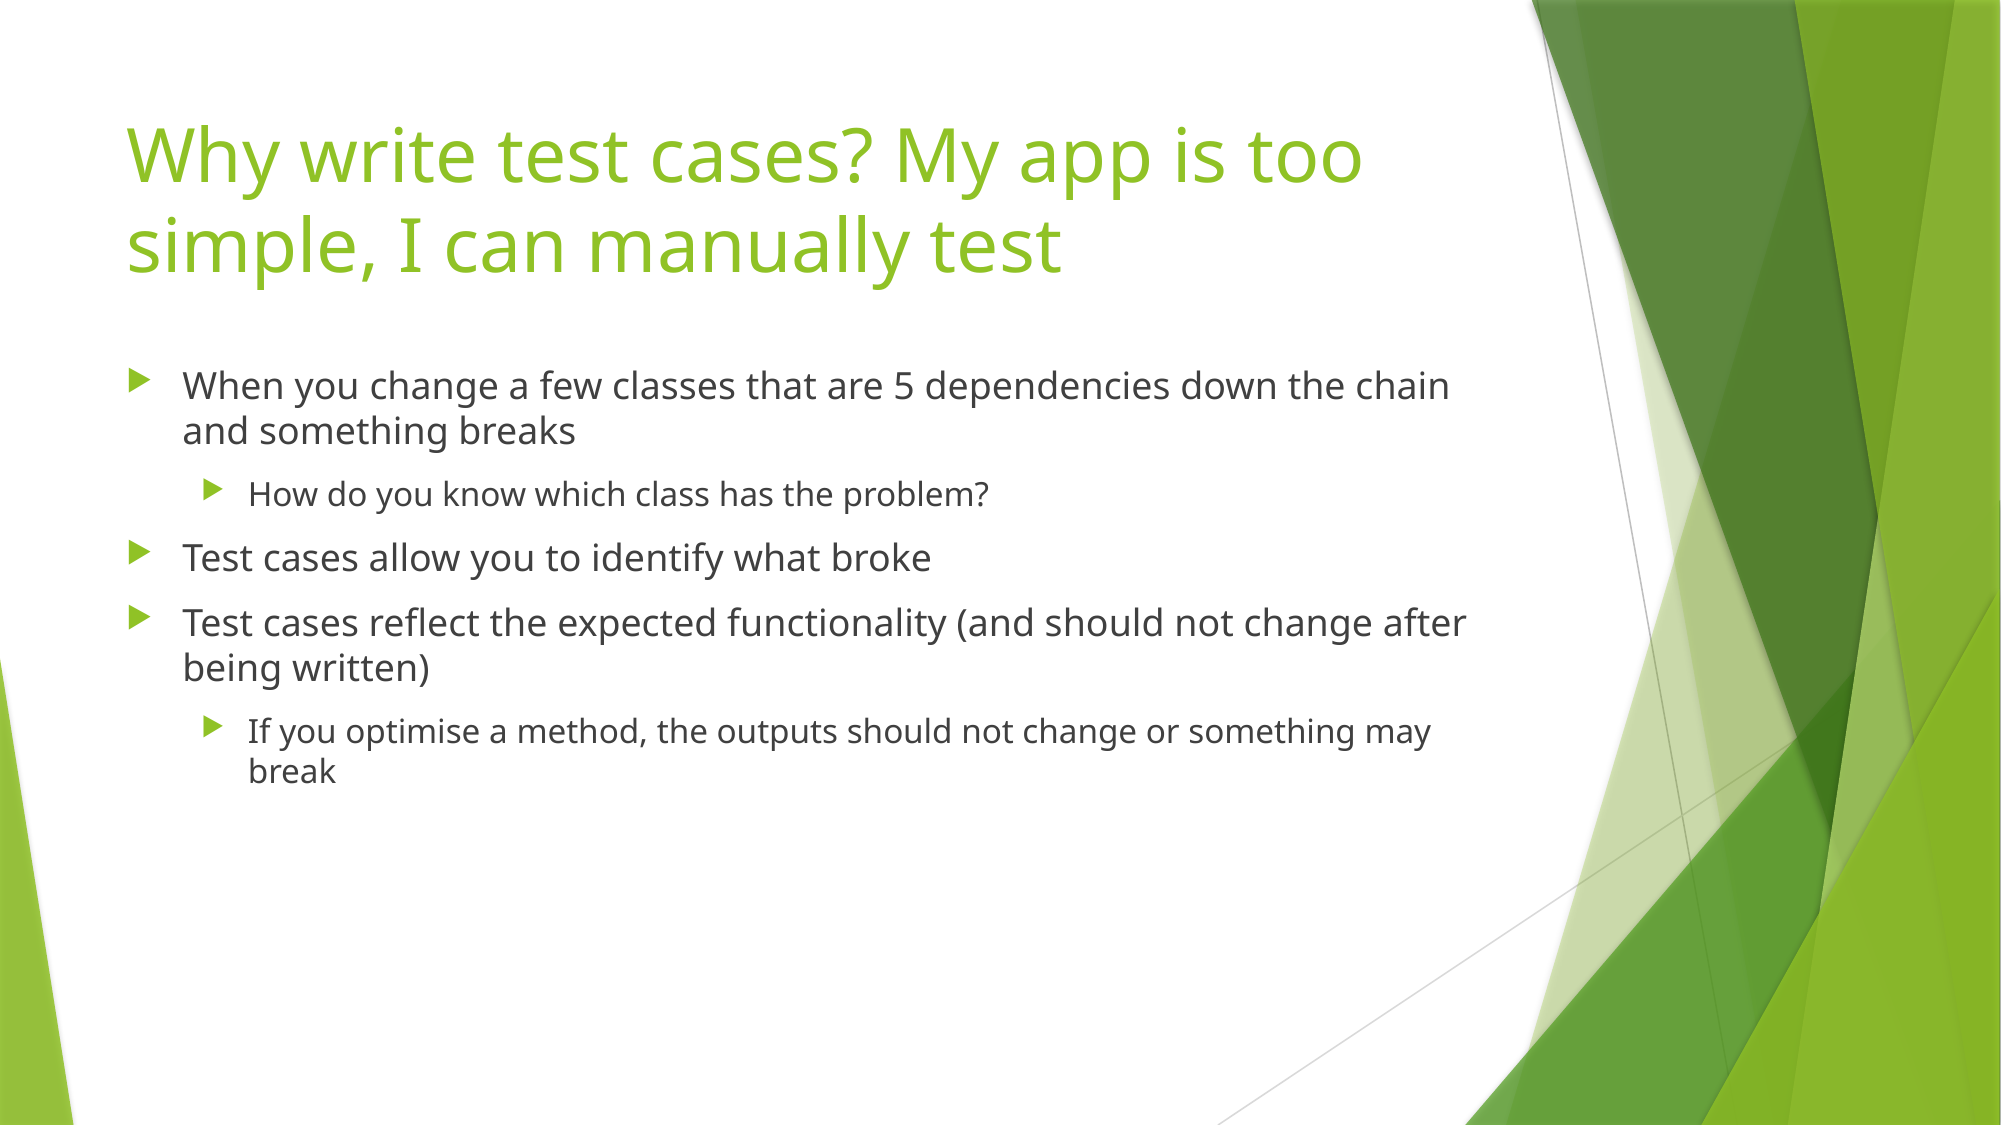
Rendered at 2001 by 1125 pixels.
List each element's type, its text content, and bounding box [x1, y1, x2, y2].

title Why write test cases? My app is too simple, I can manually test [111, 99, 1522, 317]
list When you change a few classes that are 5 dependencies down the chain and something breaks How do you know which class has the problem? Test cases allow you to identify what broke Test cases reflect the expected functionality (and should not change after being written) If you optimise a method, the outputs should not change or something may break [111, 354, 1522, 992]
